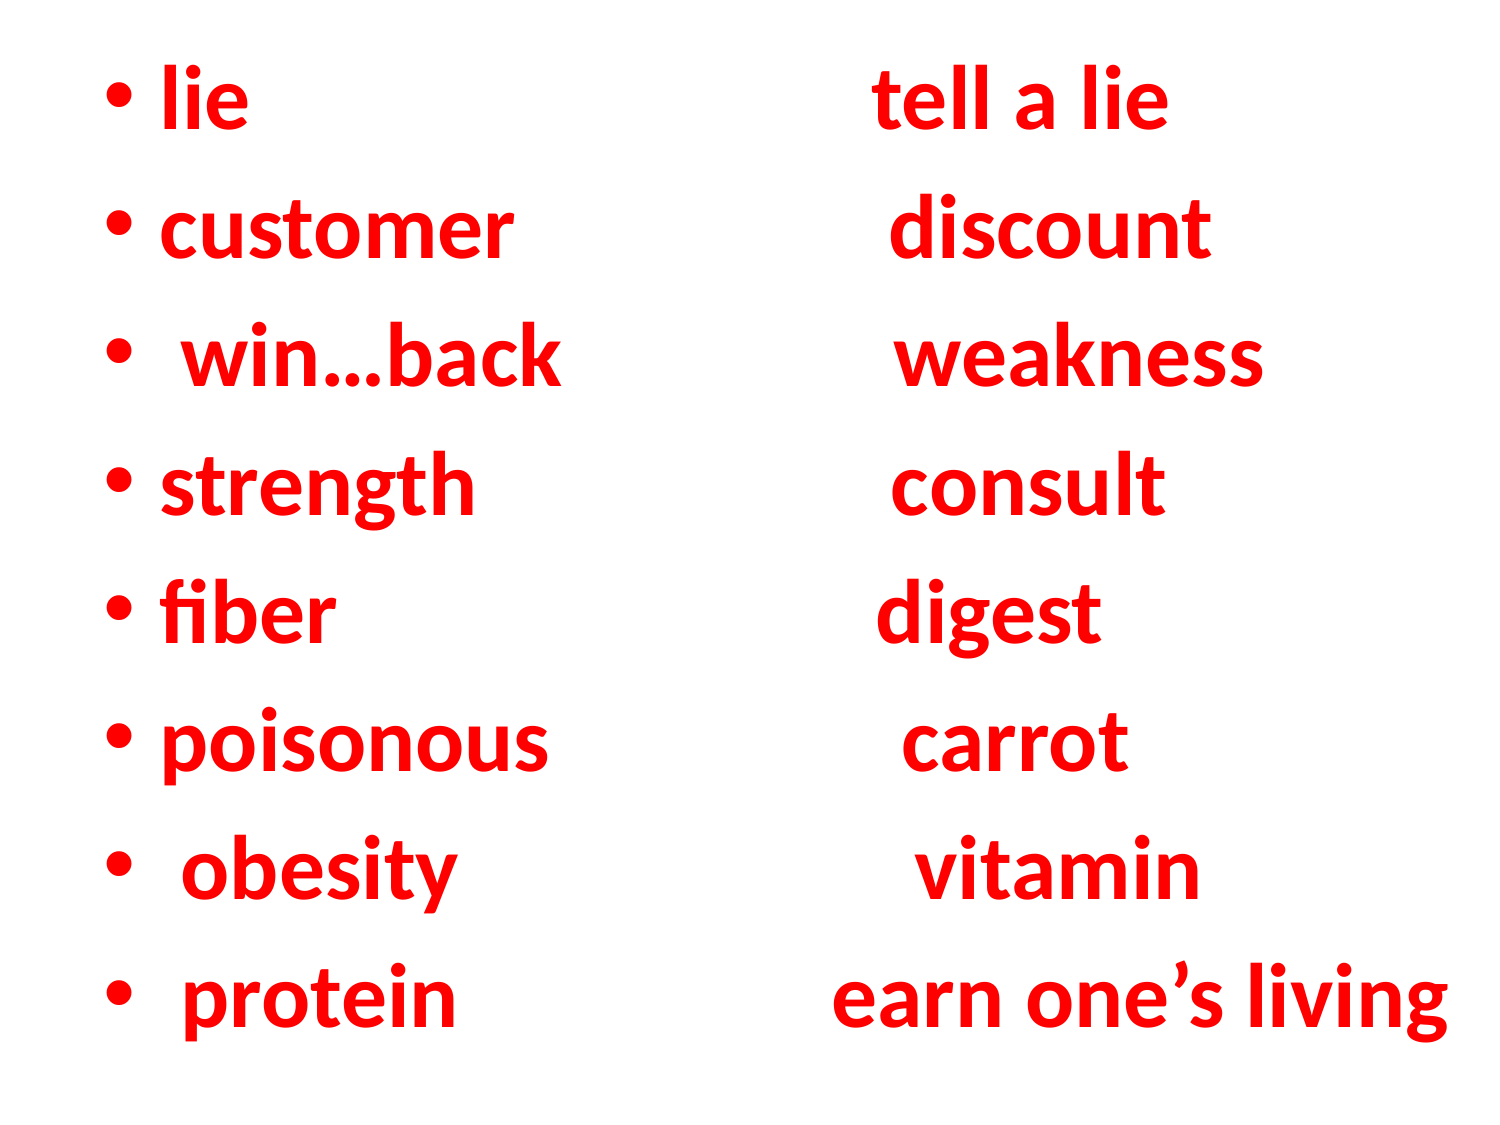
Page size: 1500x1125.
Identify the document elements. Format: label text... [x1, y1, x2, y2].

list lie tell a lie customer discount win…back weakness strength consult fiber digest poisonous carrot obesity vitamin protein earn one’s living [88, 30, 1500, 970]
